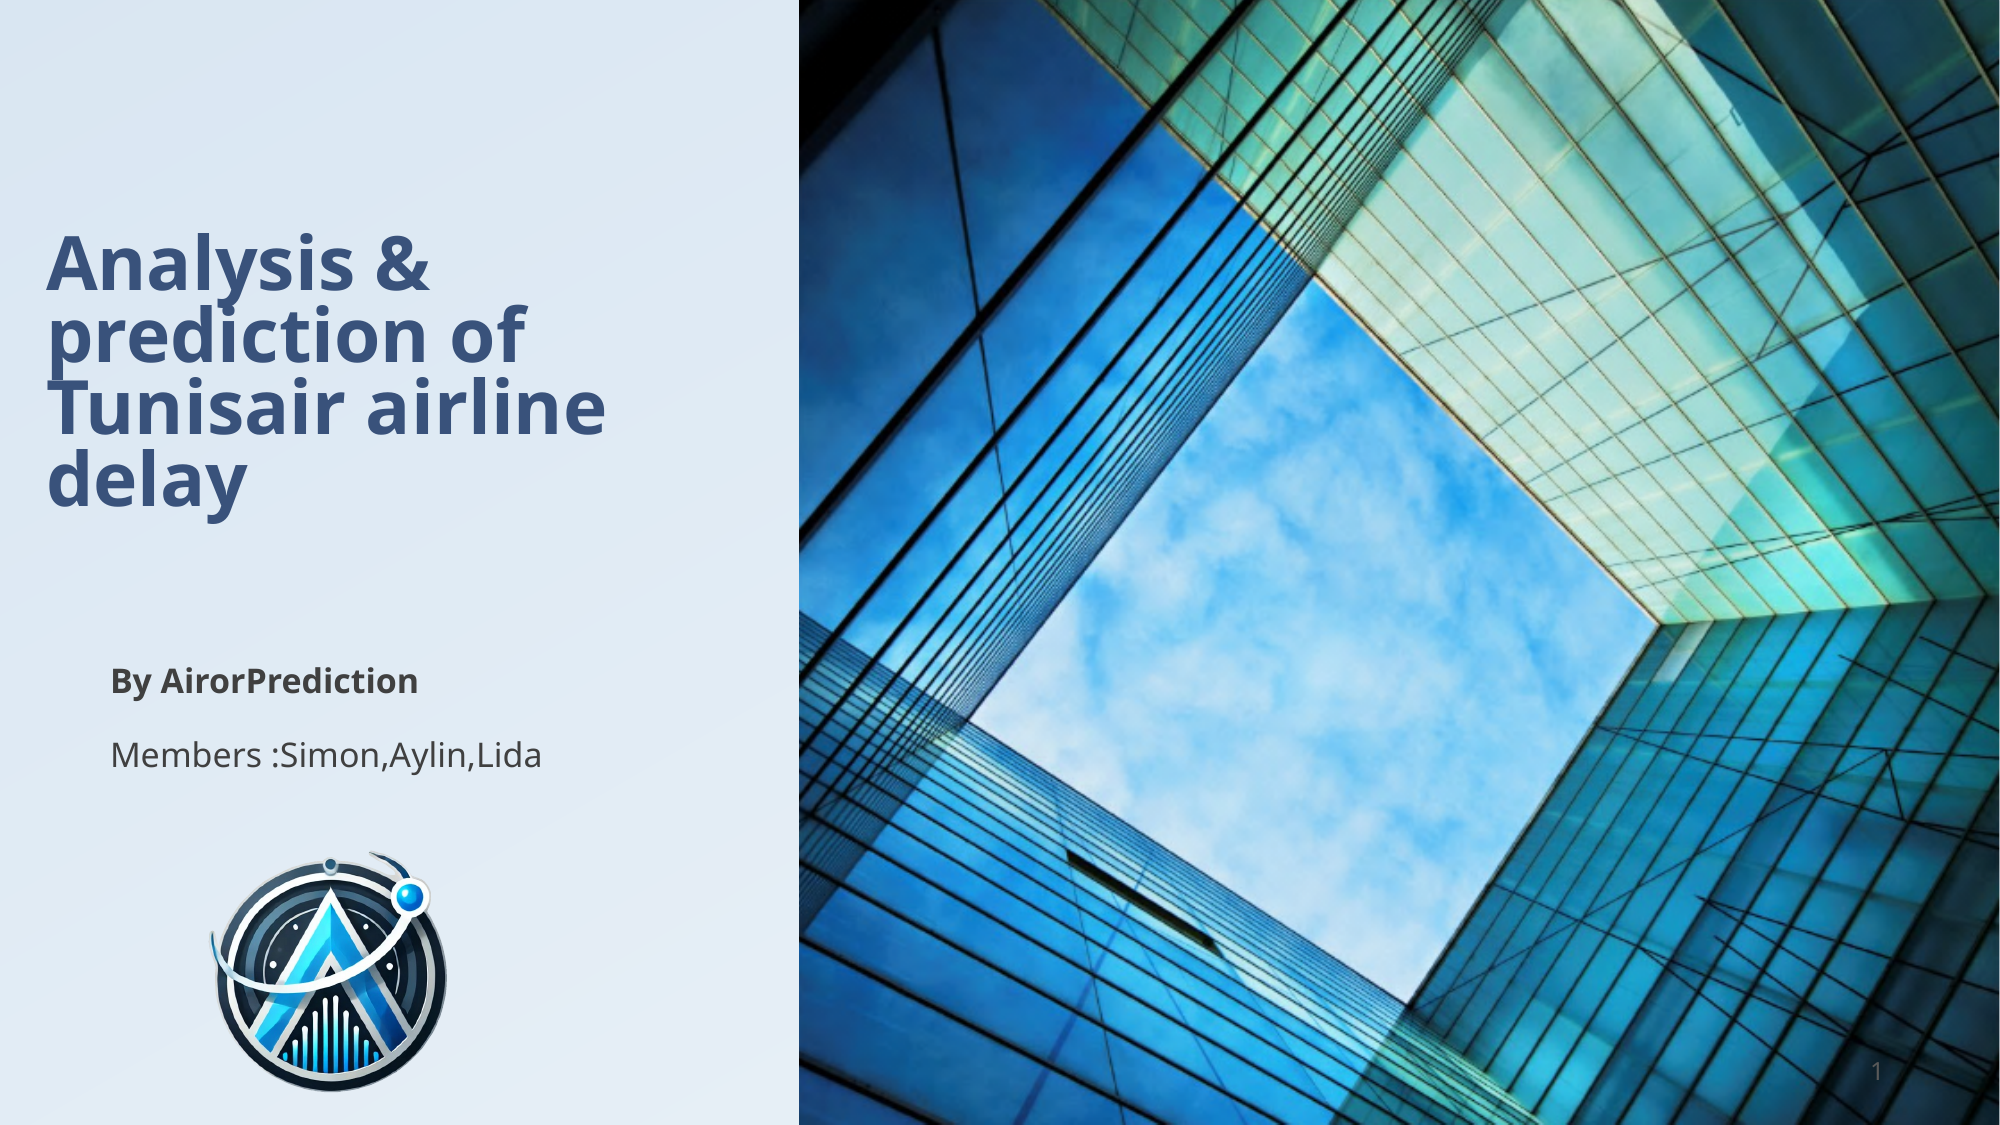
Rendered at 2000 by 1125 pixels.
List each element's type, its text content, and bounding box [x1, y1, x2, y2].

subtitle By AirorPrediction Members :Simon,Aylin,Lida [94, 656, 745, 782]
picture [208, 850, 447, 1093]
title Analysis & prediction of Tunisair airline delay [31, 2, 809, 529]
slide_number 1 [1432, 1042, 1900, 1103]
picture [799, 0, 2000, 1125]
